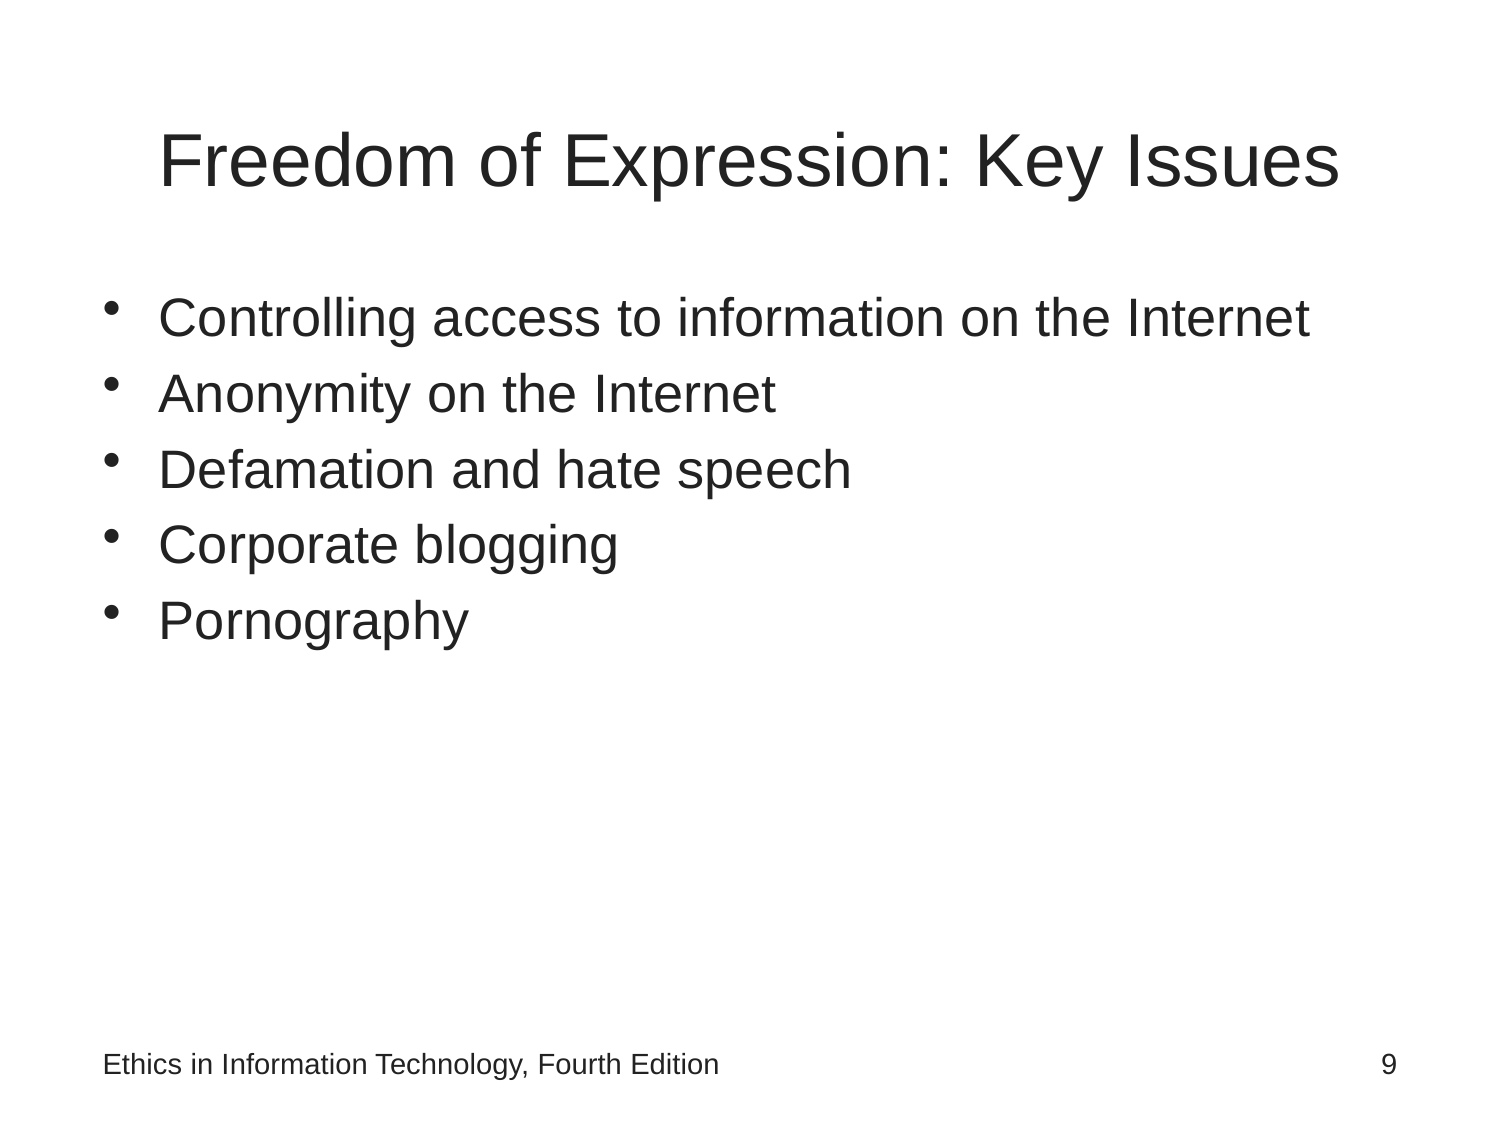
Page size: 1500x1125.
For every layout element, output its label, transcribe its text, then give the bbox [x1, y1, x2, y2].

title Freedom of Expression: Key Issues [87, 62, 1413, 250]
footer Ethics in Information Technology, Fourth Edition [87, 1037, 1299, 1101]
slide_number 9 [1299, 1037, 1413, 1101]
list Controlling access to information on the Internet Anonymity on the Internet Defamation and hate speech Corporate blogging Pornography [87, 275, 1413, 1025]
